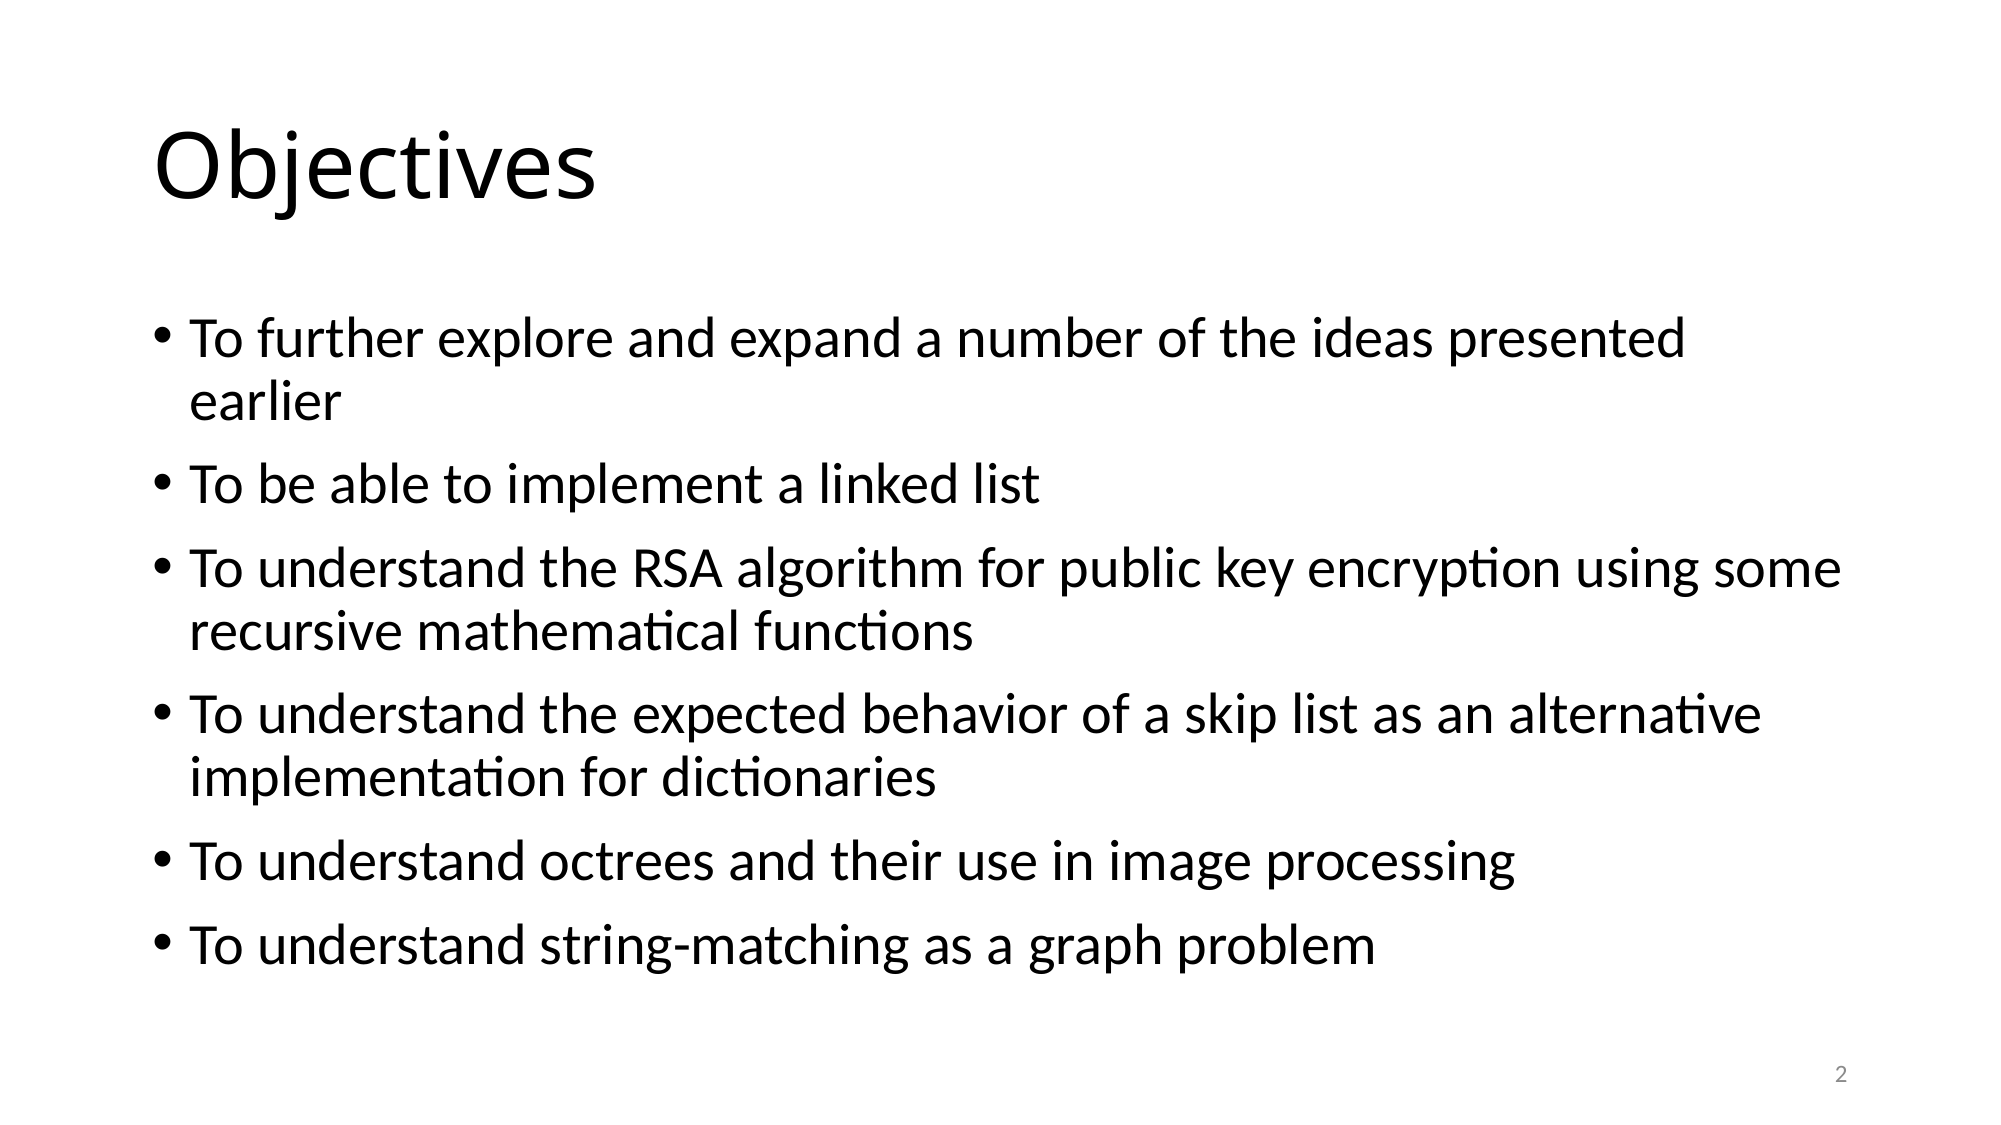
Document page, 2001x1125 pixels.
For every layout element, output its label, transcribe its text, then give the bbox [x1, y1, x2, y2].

slide_number 2 [1412, 1042, 1863, 1103]
title Objectives [137, 59, 1863, 278]
list To further explore and expand a number of the ideas presented earlier To be able to implement a linked list To understand the RSA algorithm for public key encryption using some recursive mathematical functions To understand the expected behavior of a skip list as an alternative implementation for dictionaries To understand octrees and their use in image processing To understand string-matching as a graph problem [137, 299, 1863, 1014]
